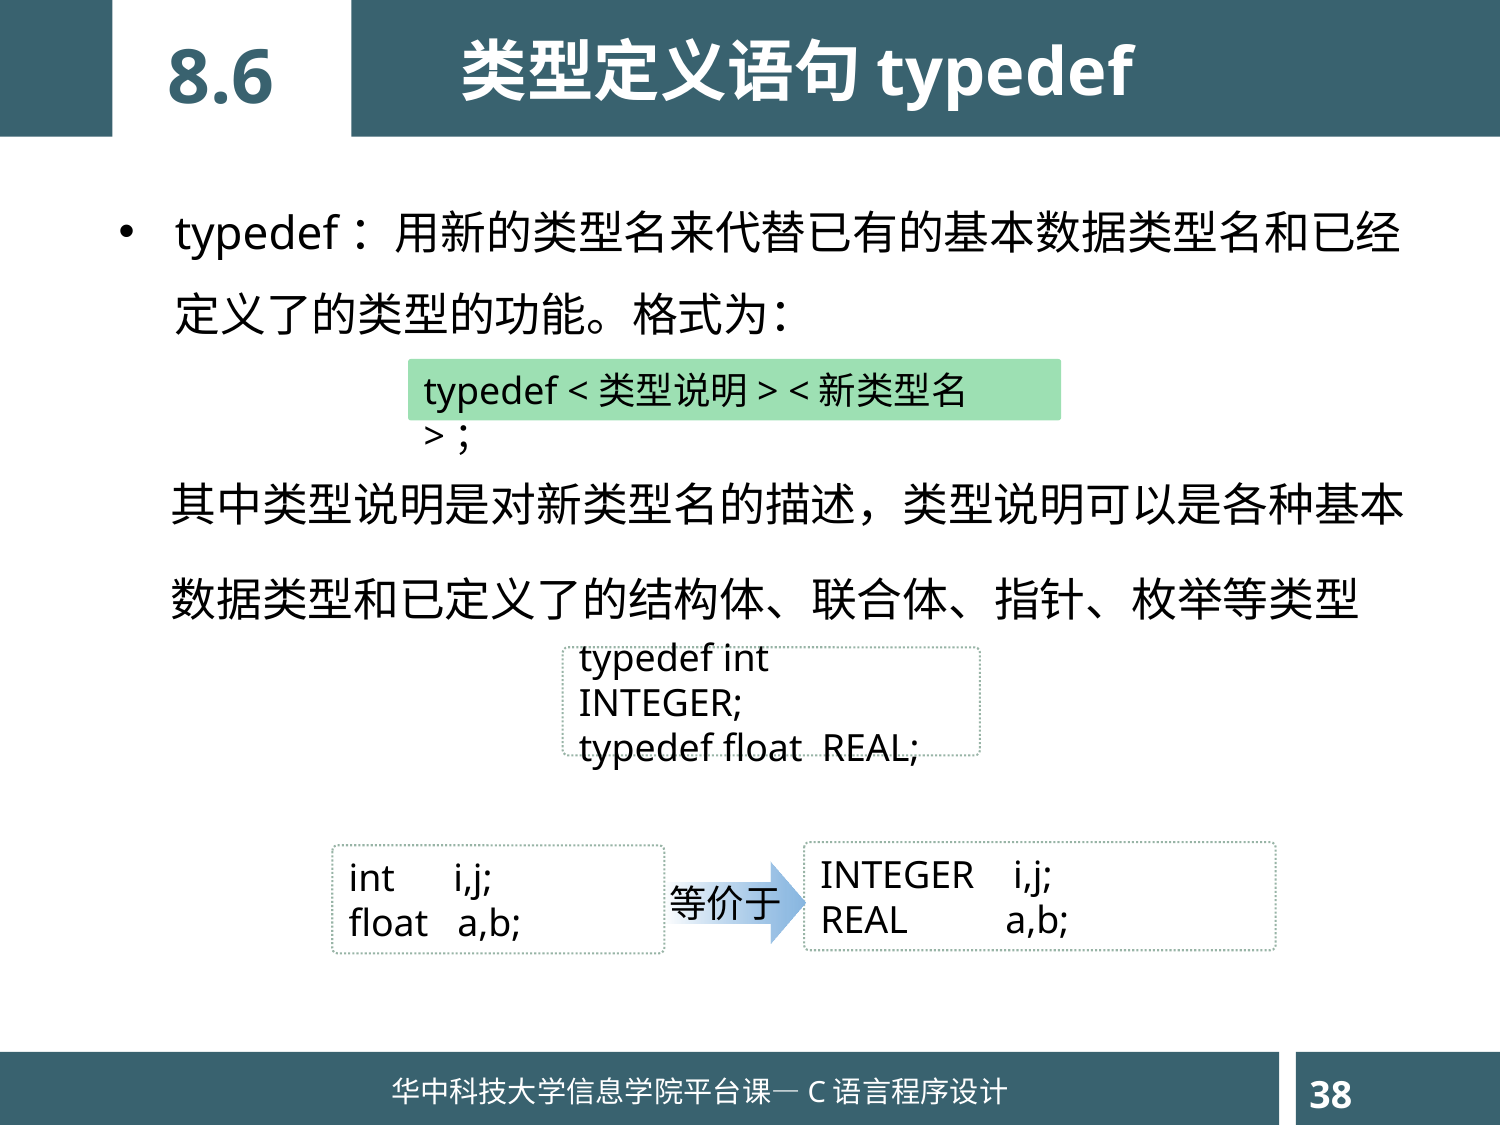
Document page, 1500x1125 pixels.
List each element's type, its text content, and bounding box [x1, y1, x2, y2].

text_box typedef int INTEGER; typedef float REAL; [561, 646, 981, 757]
text_box 8.6 [152, 21, 290, 127]
text_box INTEGER i,j; REAL a,b; [803, 841, 1277, 952]
text_box typedef：用新的类型名来代替已有的基本数据类型名和已经定义了的类型的功能。格式为： 其中类型说明是对新类型名的描述，类型说明可以是各种基本 数据类型和已定义了的结构体、联合体、指针、枚举等类型 [103, 168, 1439, 728]
text_box 类型定义语句typedef [353, 21, 1240, 117]
text_box 等价于 [663, 861, 806, 944]
text_box typedef <类型说明> <新类型名>； [408, 358, 1062, 421]
text_box int i,j; float a,b; [331, 844, 666, 955]
